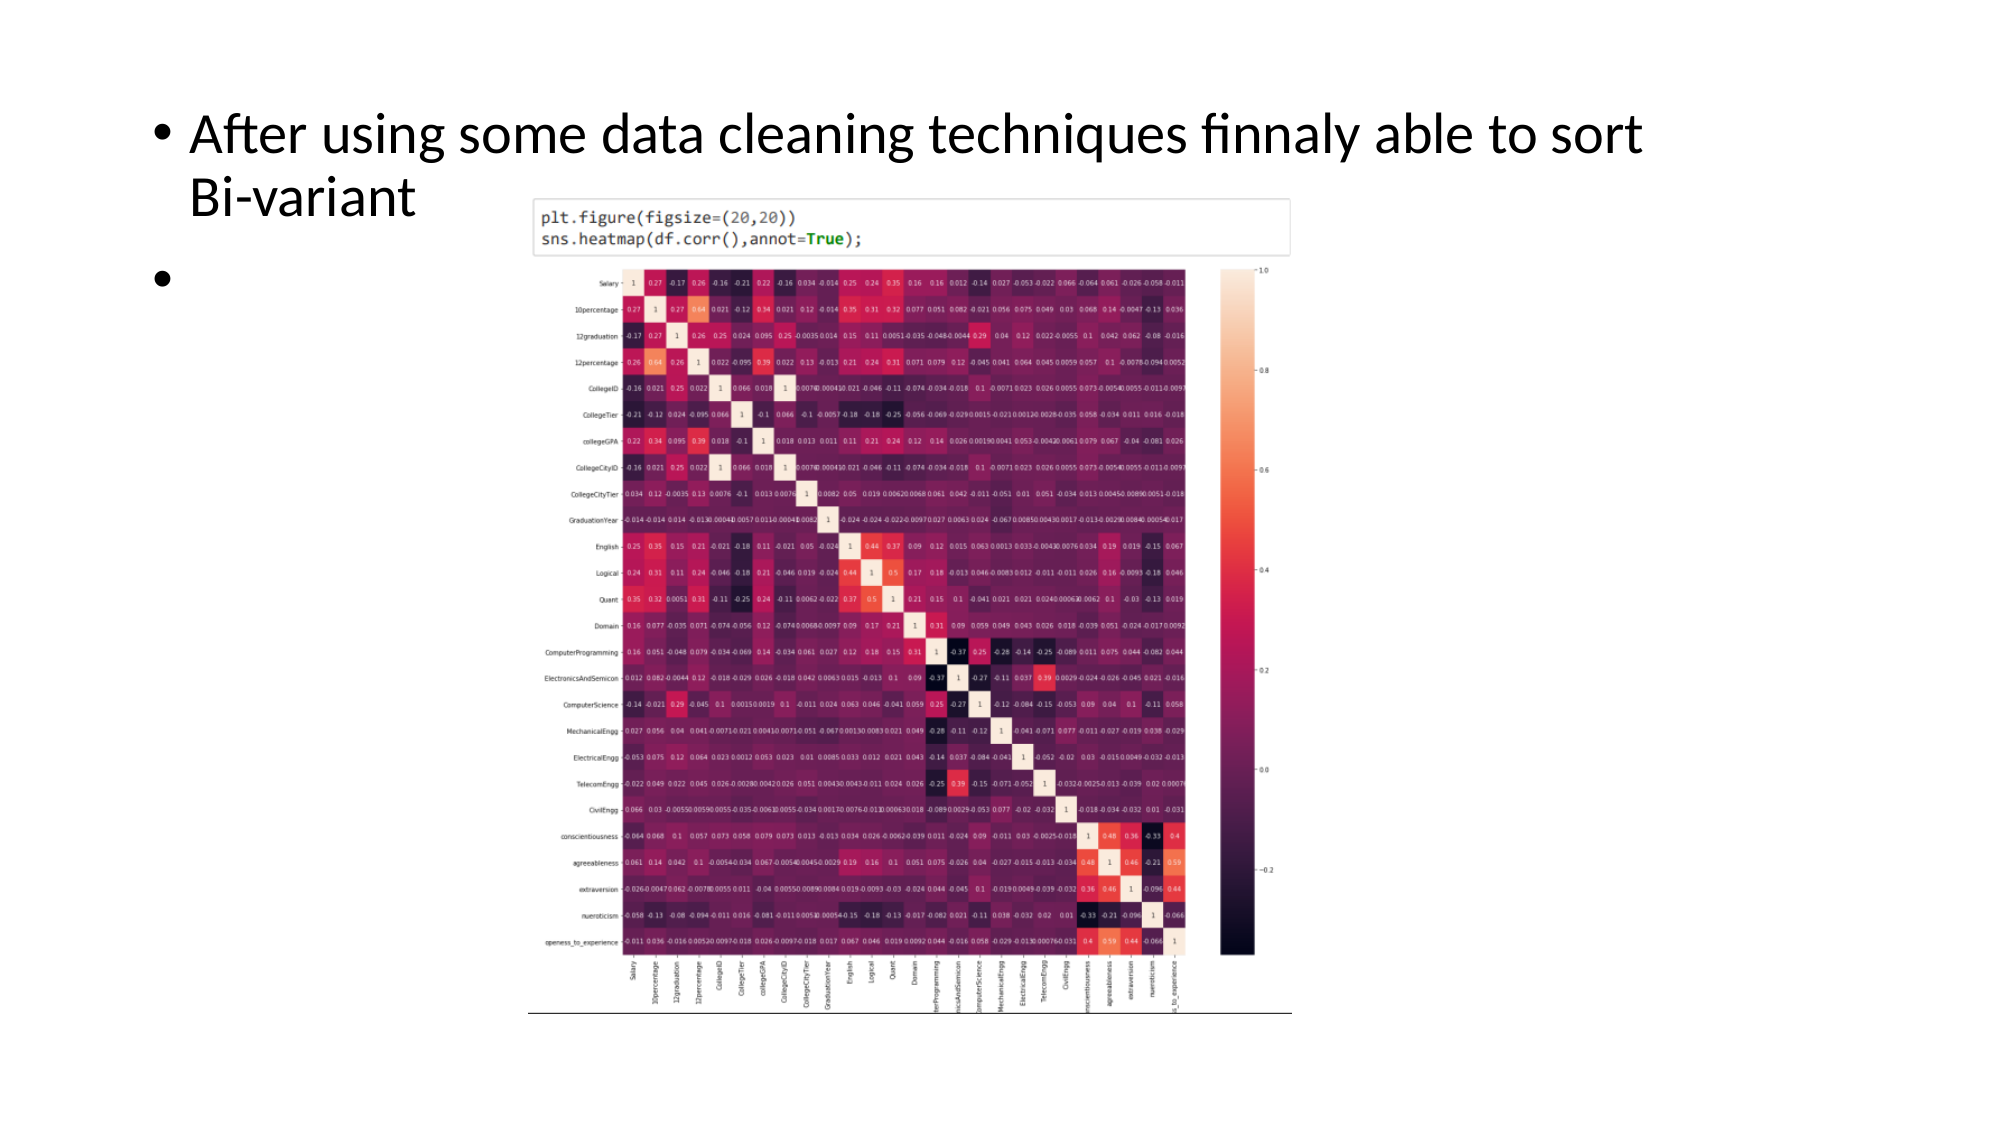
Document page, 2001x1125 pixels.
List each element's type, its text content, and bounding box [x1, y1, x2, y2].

picture [528, 195, 1292, 1014]
list After using some data cleaning techniques finnaly able to sort Bi-variant [137, 95, 1863, 1014]
